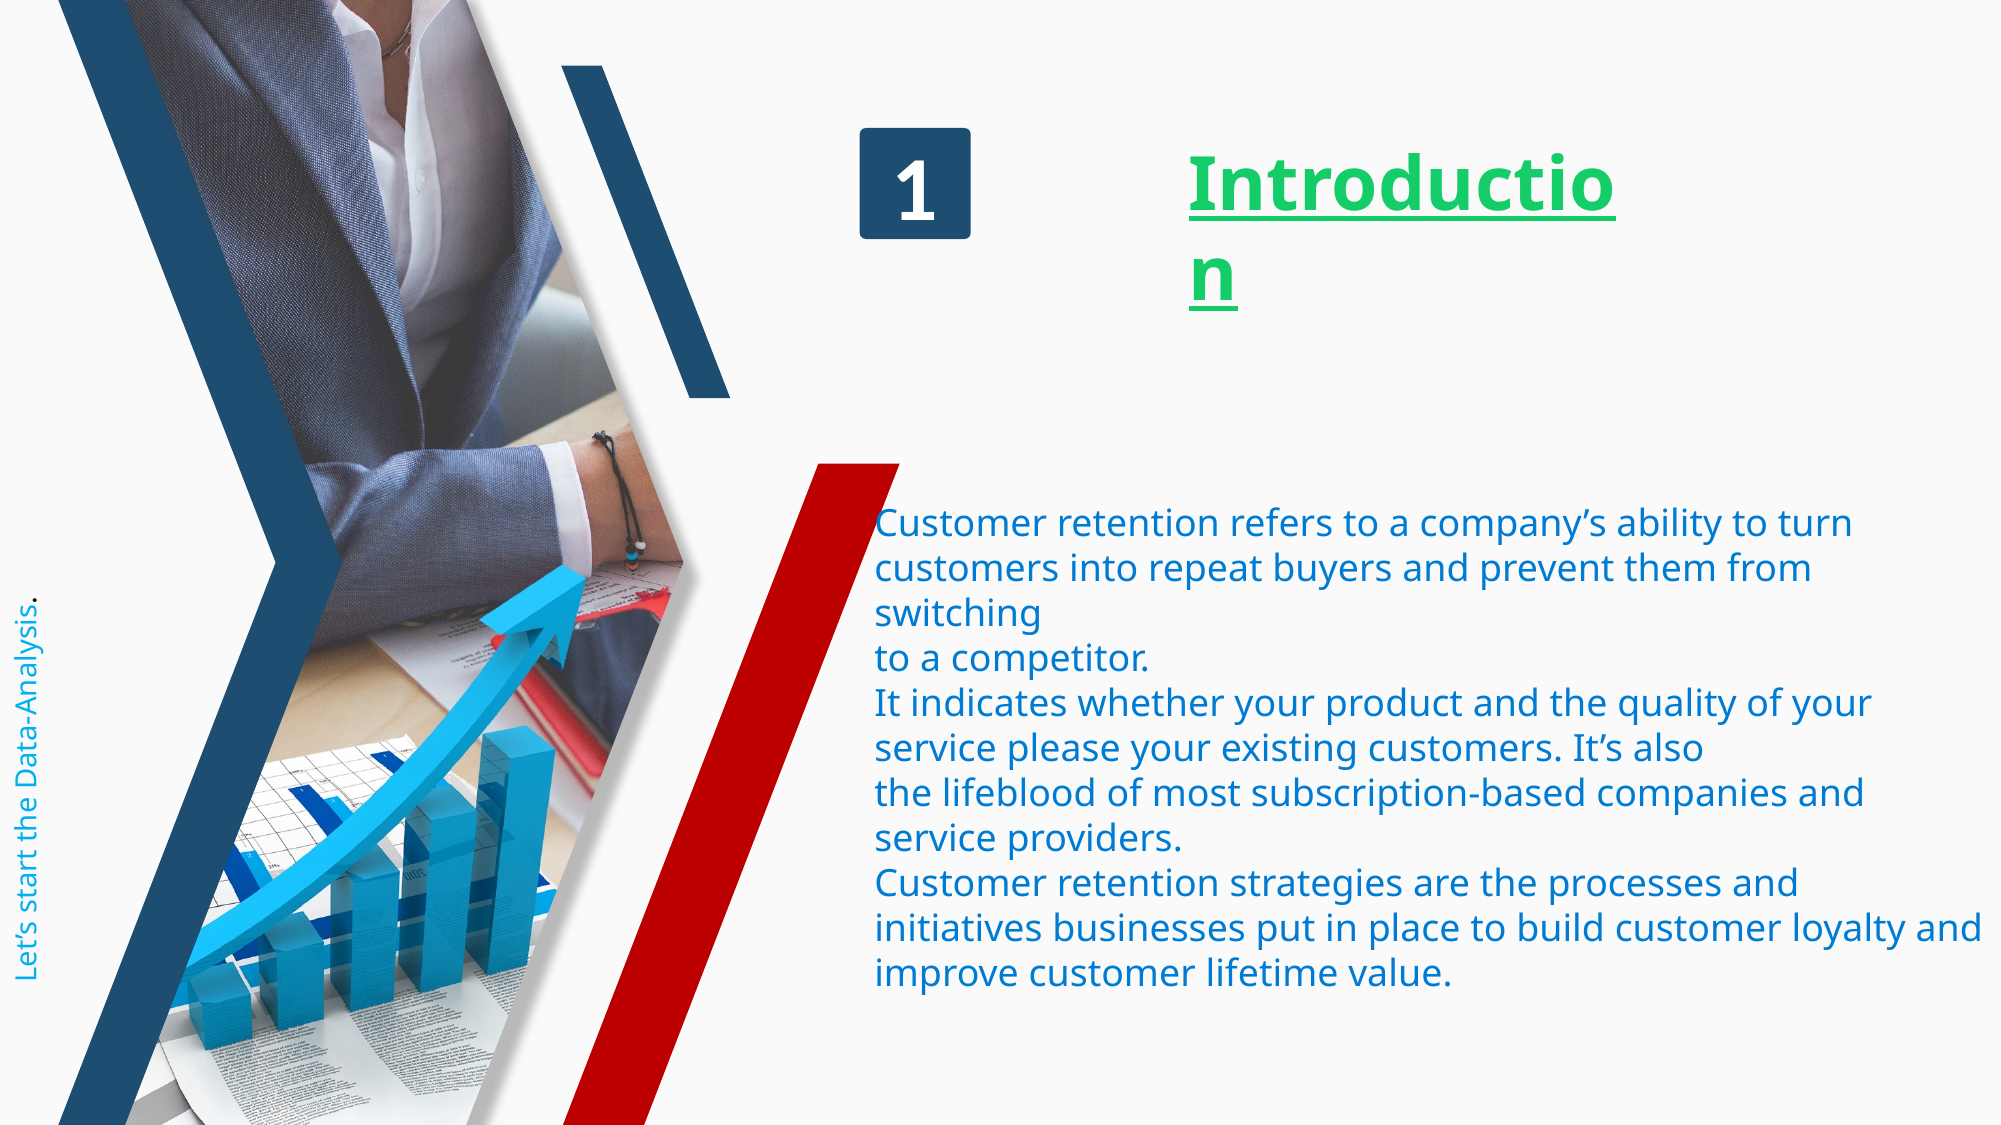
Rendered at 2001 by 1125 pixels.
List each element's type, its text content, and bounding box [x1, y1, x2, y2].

text_box 1 [858, 126, 972, 241]
text_box Let’s start the Data-Analysis. [0, 128, 85, 998]
text_box Introduction [1173, 127, 1644, 413]
picture [125, 873, 548, 1125]
text_box Customer retention refers to a company’s ability to turn customers into repeat buyers and prevent them from switching to a competitor. It indicates whether your product and the quality of your service please your existing customers. It’s also the lifeblood of most subscription-based companies and service providers. Customer retention strategies are the processes and initiatives businesses put in place to build customer loyalty and improve customer lifetime value. [859, 491, 2000, 1002]
picture [125, 0, 684, 966]
